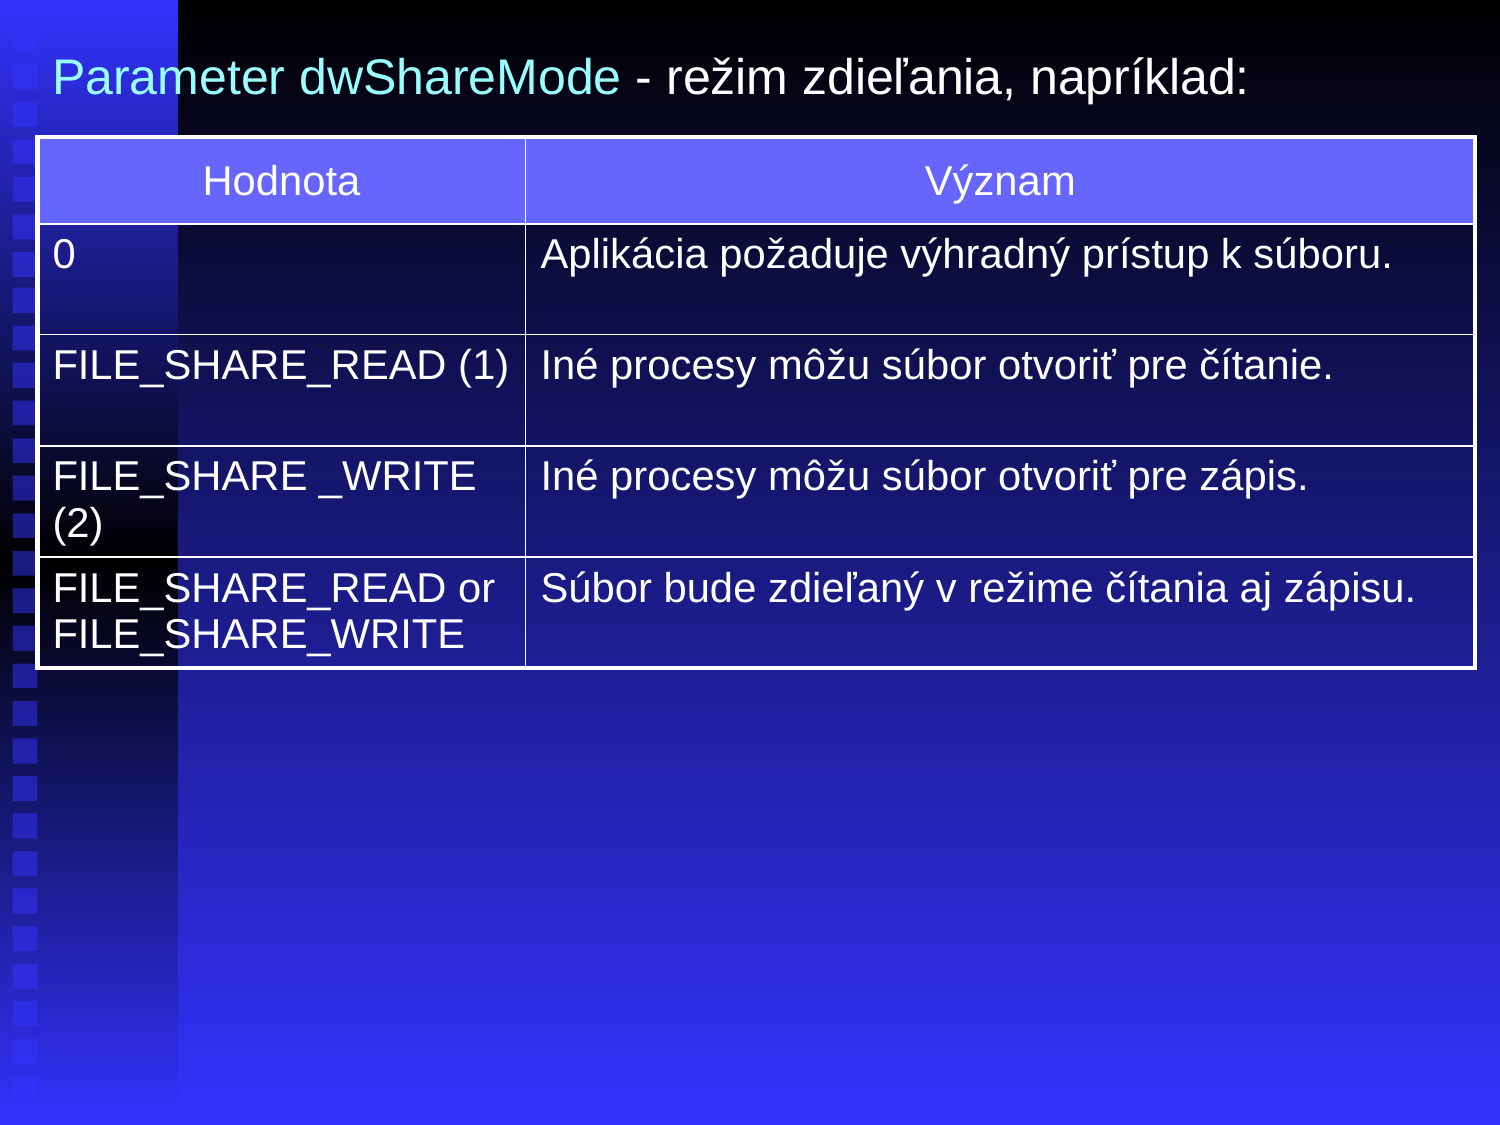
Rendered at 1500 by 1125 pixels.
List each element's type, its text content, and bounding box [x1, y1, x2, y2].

table_cell FILE_SHARE_READ or FILE_SHARE_WRITE [40, 558, 525, 666]
table_header Význam [526, 139, 1473, 223]
table_cell 0 [40, 225, 525, 334]
table_cell FILE_SHARE _WRITE (2) [40, 447, 525, 556]
table_cell Aplikácia požaduje výhradný prístup k súboru. [526, 225, 1473, 334]
table_cell Súbor bude zdieľaný v režime čítania aj zápisu. [526, 558, 1473, 666]
table_cell Iné procesy môžu súbor otvoriť pre zápis. [526, 447, 1473, 556]
table_cell FILE_SHARE_READ (1) [40, 335, 525, 445]
table_header Hodnota [40, 139, 525, 223]
text_box Parameter dwShareMode - režim zdieľania, napríklad: [37, 37, 1471, 113]
table_cell Iné procesy môžu súbor otvoriť pre čítanie. [526, 335, 1473, 445]
